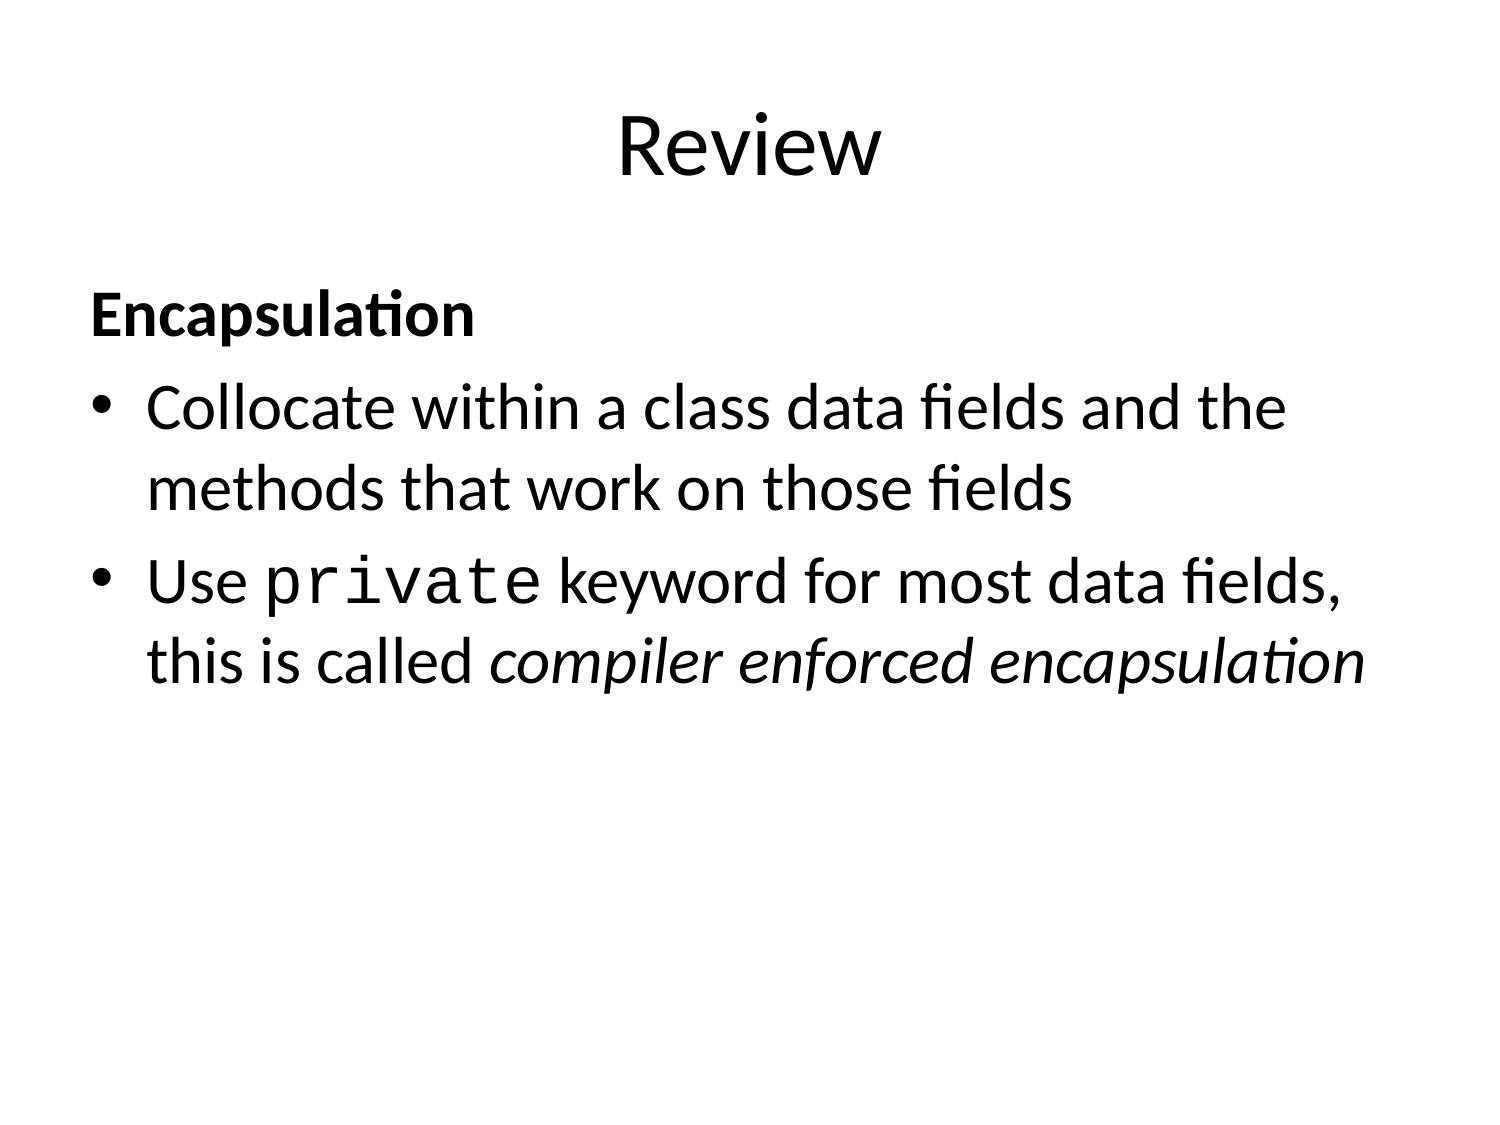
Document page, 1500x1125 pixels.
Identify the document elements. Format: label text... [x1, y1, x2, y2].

list Encapsulation Collocate within a class data fields and the methods that work on those fields Use private keyword for most data fields, this is called compiler enforced encapsulation [75, 262, 1425, 1005]
title Review [75, 45, 1425, 233]
